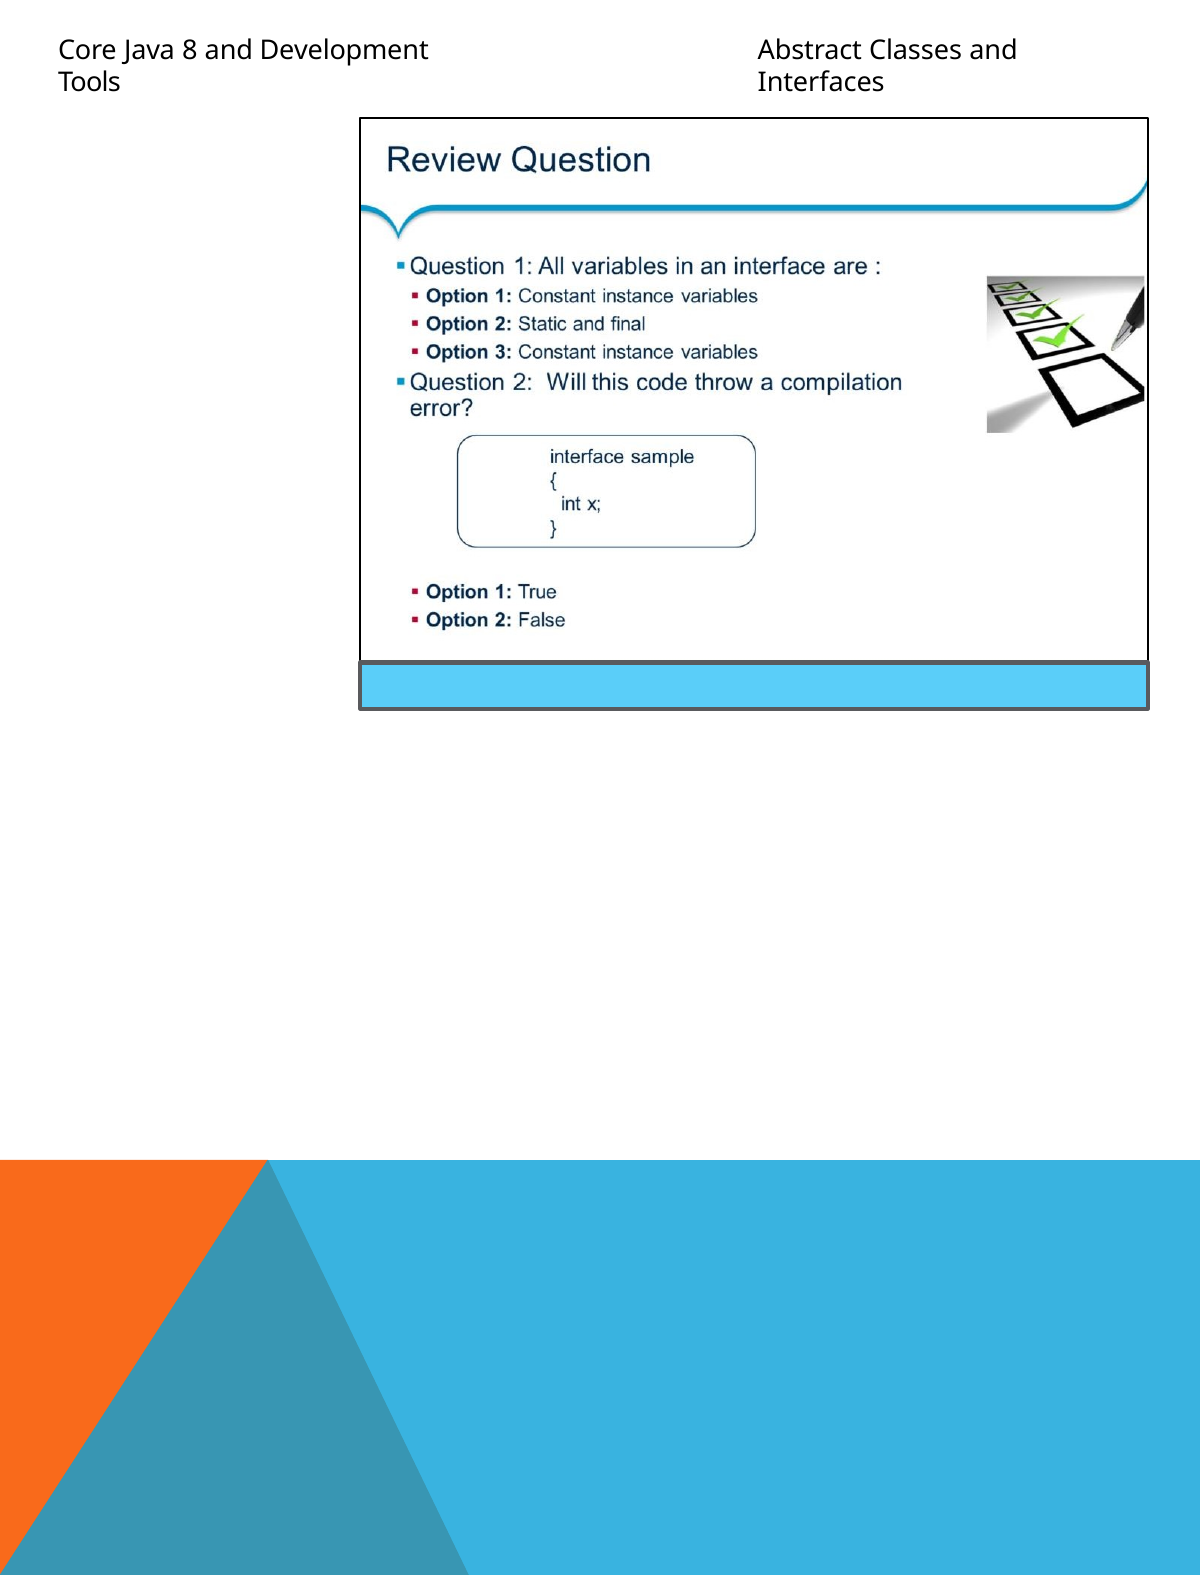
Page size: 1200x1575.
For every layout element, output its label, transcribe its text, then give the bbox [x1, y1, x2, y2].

text_box Core Java 8 and Development Tools [56, 30, 498, 98]
text_box Abstract Classes and Interfaces [755, 30, 1143, 98]
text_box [358, 116, 1149, 710]
